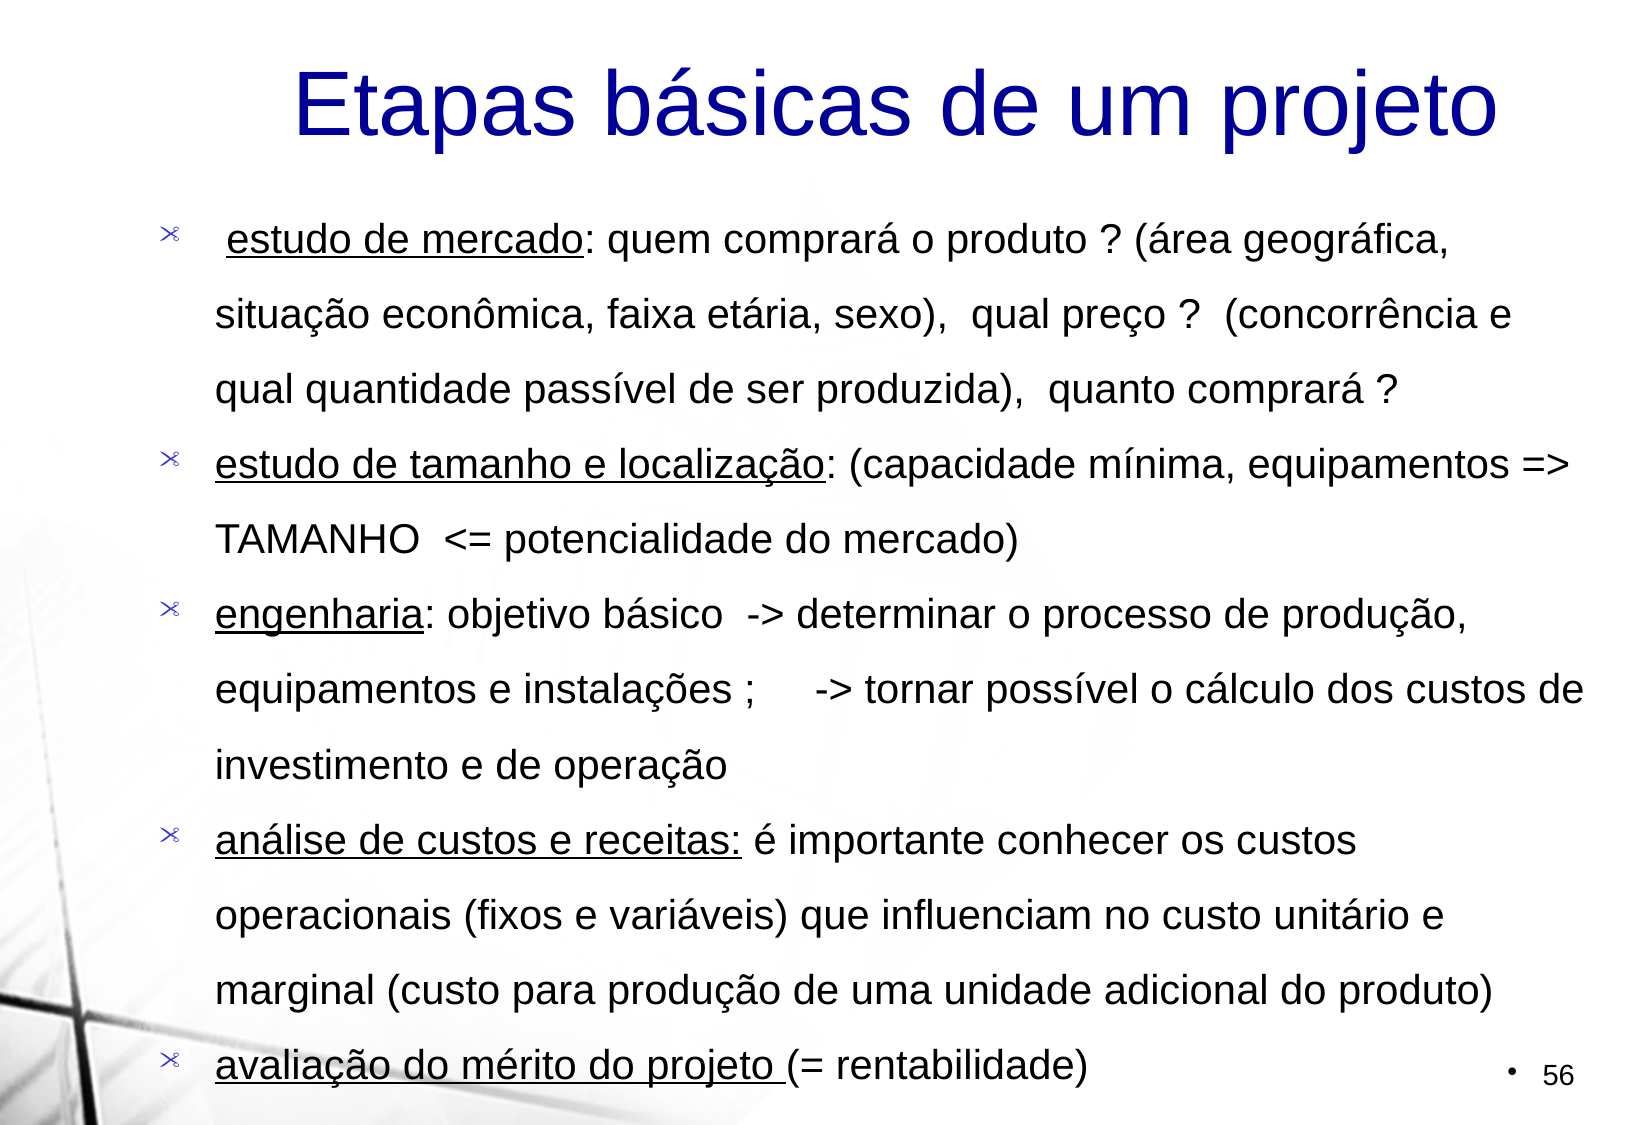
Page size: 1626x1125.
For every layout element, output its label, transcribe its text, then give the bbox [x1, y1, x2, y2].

text_box estudo de mercado: quem comprará o produto ? (área geográfica, situação econômica, faixa etária, sexo), qual preço ? (concorrência e qual quantidade passível de ser produzida), quanto comprará ? estudo de tamanho e localização: (capacidade mínima, equipamentos => TAMANHO <= potencialidade do mercado) engenharia: objetivo básico -> determinar o processo de produção, equipamentos e instalações ; -> tornar possível o cálculo dos custos de investimento e de operação análise de custos e receitas: é importante conhecer os custos operacionais (fixos e variáveis) que influenciam no custo unitário e marginal (custo para produção de uma unidade adicional do produto) avaliação do mérito do projeto (= rentabilidade) [144, 179, 1619, 1101]
text_box Etapas básicas de um projeto [204, 35, 1590, 161]
picture [0, 0, 1626, 1125]
